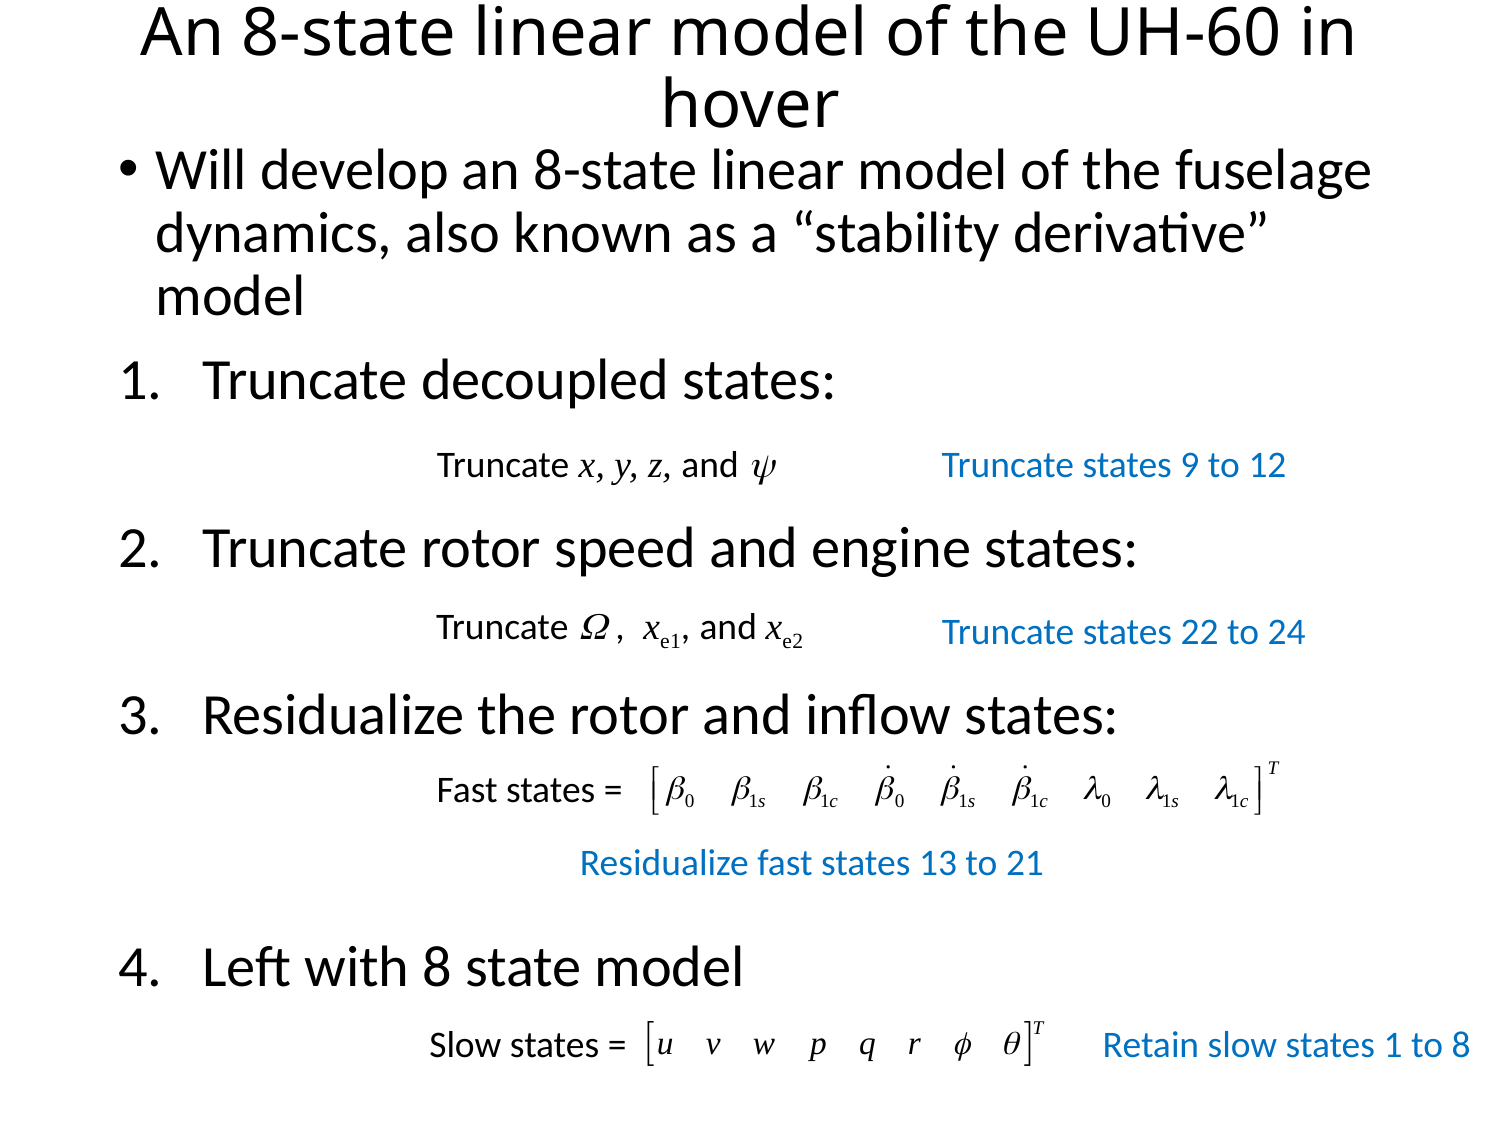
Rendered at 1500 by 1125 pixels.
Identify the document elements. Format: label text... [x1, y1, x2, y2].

text_box Truncate states 22 to 24 [927, 599, 1321, 660]
text_box Truncate W , xe1, and xe2 [421, 594, 819, 661]
text_box Residualize fast states 13 to 21 [565, 830, 1060, 891]
title An 8-state linear model of the UH-60 in hover [103, 30, 1397, 110]
text_box Truncate x, y, z, and y [422, 432, 790, 492]
text_box Retain slow states 1 to 8 [1087, 1012, 1486, 1073]
text_box Fast states = [421, 757, 643, 817]
text_box Slow states = [414, 1012, 641, 1073]
text_box Truncate states 9 to 12 [926, 432, 1302, 492]
list Will develop an 8-state linear model of the fuselage dynamics, also known as a “stability derivative” model Truncate decoupled states: Truncate rotor speed and engine states: Residualize the rotor and inflow states: Left with 8 state model [103, 132, 1397, 1014]
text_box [641, 1010, 1055, 1075]
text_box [643, 752, 1288, 823]
